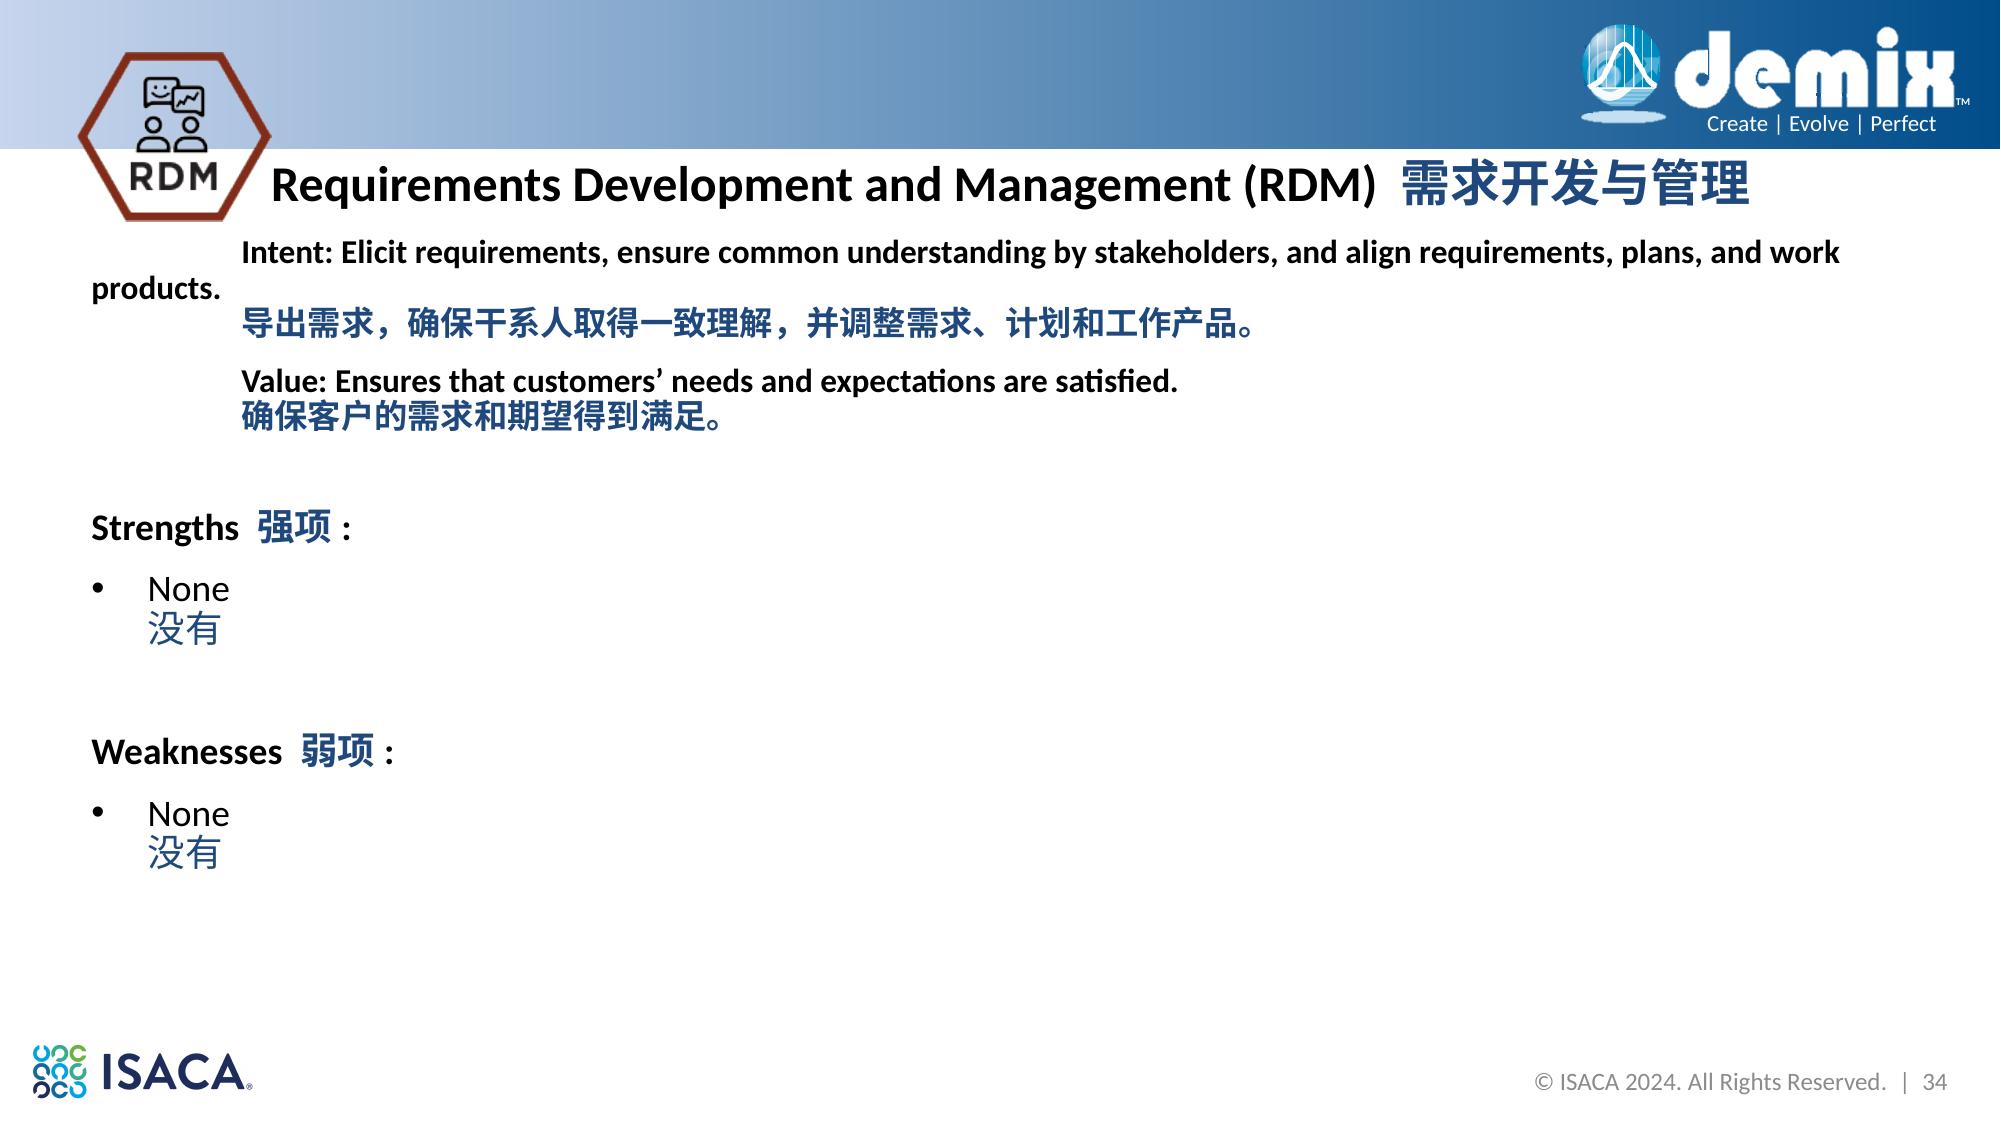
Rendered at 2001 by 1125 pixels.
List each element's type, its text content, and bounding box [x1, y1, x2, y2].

picture [1549, 3, 2000, 84]
picture [76, 52, 272, 222]
text_box Strengths 强项: None 没有 Weaknesses 弱项: None 没有 [76, 500, 1925, 1009]
picture [29, 1043, 255, 1103]
title Requirements Development and Management (RDM) 需求开发与管理 [255, 84, 2000, 287]
list Intent: Elicit requirements, ensure common understanding by stakeholders, and align requirements, plans, and work products. 导出需求，确保干系人取得一致理解，并调整需求、计划和工作产品。 Value: Ensures that customers’ needs and expectations are satisfied. 确保客户的需求和期望得到满足。 [76, 227, 1978, 881]
